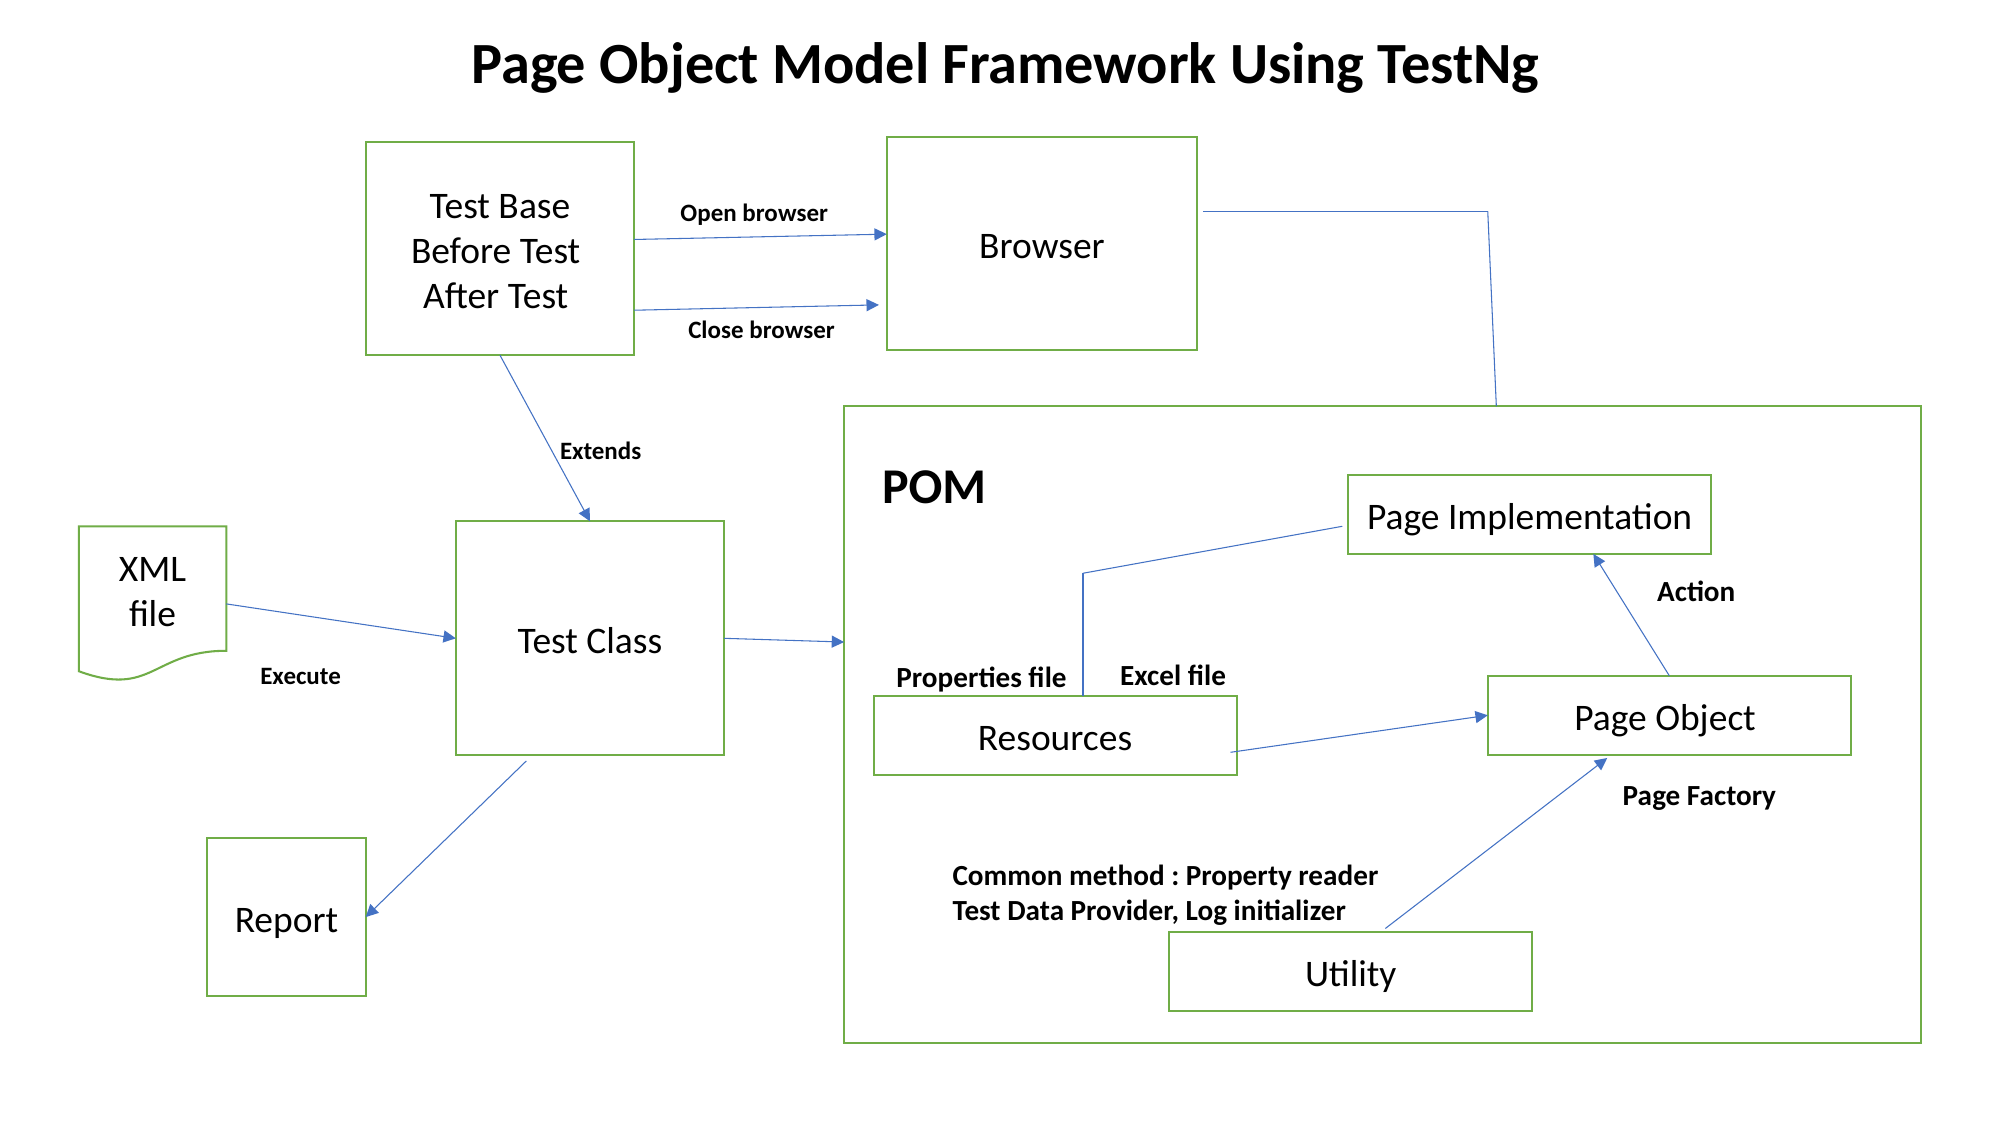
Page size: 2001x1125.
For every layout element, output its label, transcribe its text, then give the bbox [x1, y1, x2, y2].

text_box XML file [77, 525, 228, 681]
text_box Test Class [455, 520, 725, 756]
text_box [1593, 553, 1670, 676]
text_box POM [867, 446, 1002, 522]
text_box Close browser [673, 311, 850, 351]
text_box Execute [245, 652, 356, 698]
text_box Extends [591, 427, 657, 472]
text_box Utility [1168, 931, 1533, 1012]
text_box Action [1670, 565, 1751, 615]
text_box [1082, 526, 1343, 574]
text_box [1487, 211, 1497, 407]
text_box Excel file [1105, 649, 1242, 699]
text_box [843, 405, 1922, 1044]
text_box Page Object Model Framework Using TestNg [456, 18, 1555, 103]
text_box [499, 355, 591, 522]
text_box Browser [886, 136, 1198, 351]
text_box Open browser [665, 188, 844, 234]
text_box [634, 304, 879, 311]
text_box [724, 638, 845, 642]
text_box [1230, 715, 1488, 753]
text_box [226, 603, 456, 639]
text_box Report [206, 837, 367, 997]
text_box Properties file [881, 650, 1082, 701]
text_box Resources [873, 695, 1238, 776]
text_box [365, 760, 527, 917]
text_box Page Implementation [1347, 474, 1712, 555]
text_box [634, 234, 887, 240]
text_box Page Factory [1608, 769, 1792, 819]
text_box Common method : Property reader Test Data Provider, Log initializer [937, 848, 1394, 934]
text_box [1385, 757, 1608, 929]
text_box Test Base Before Test After Test [365, 141, 635, 356]
text_box Page Object [1487, 675, 1852, 756]
